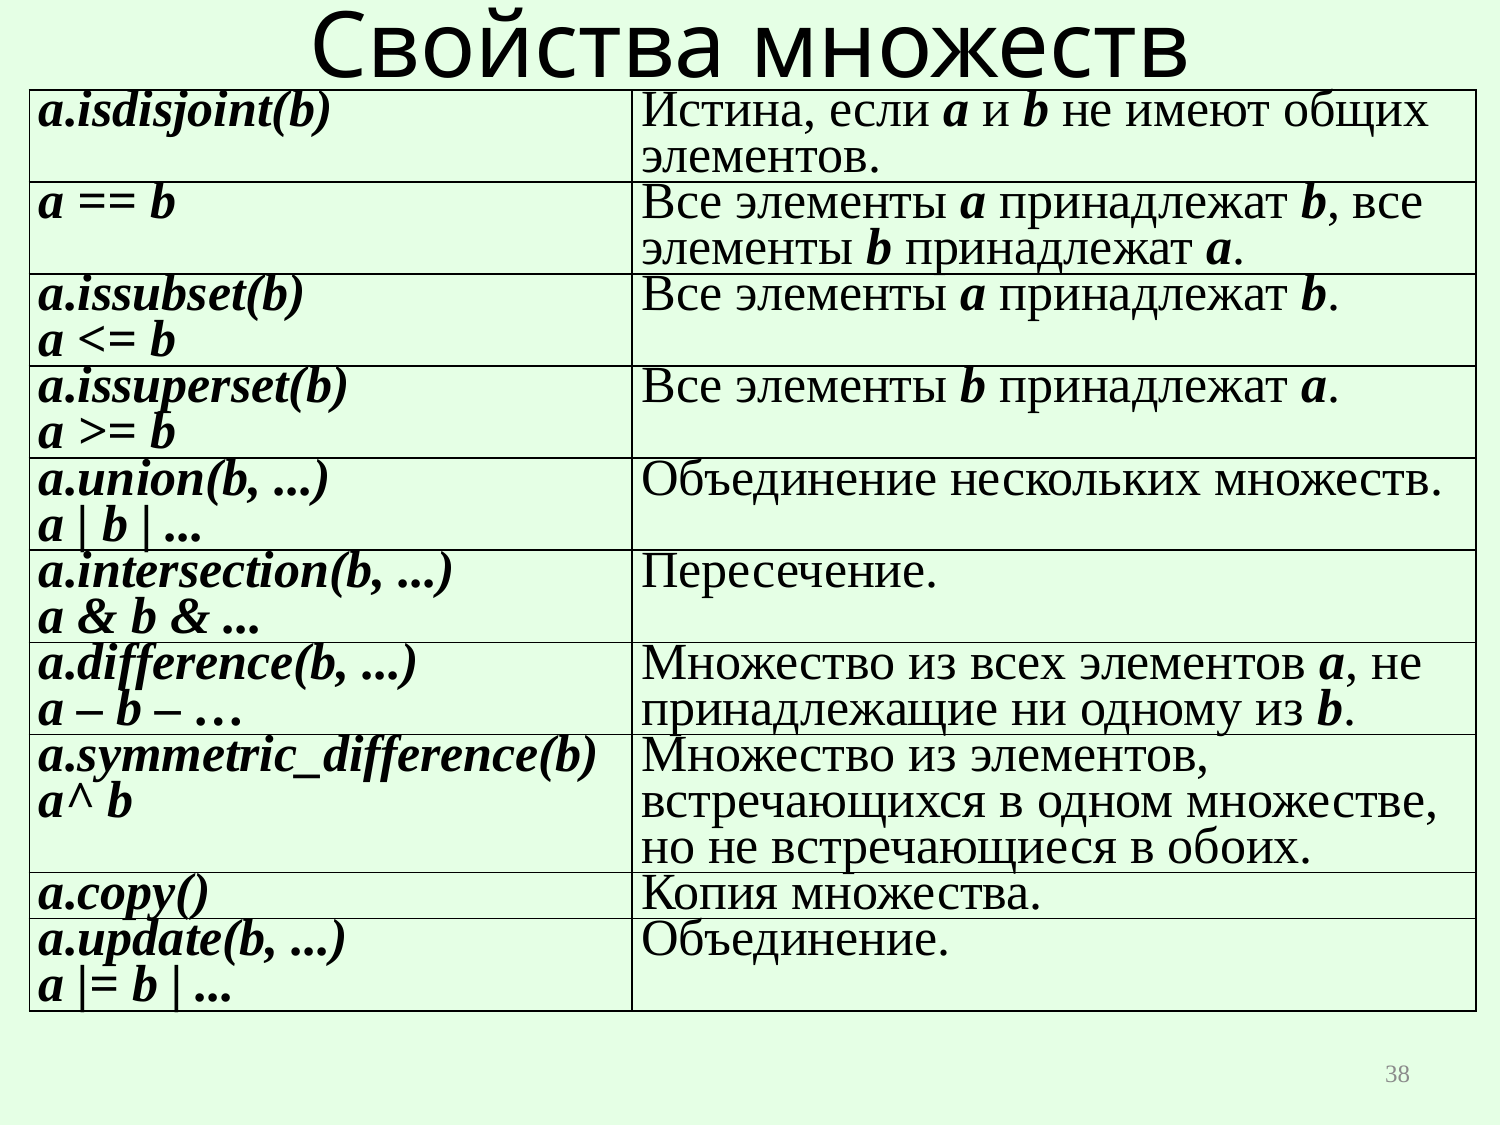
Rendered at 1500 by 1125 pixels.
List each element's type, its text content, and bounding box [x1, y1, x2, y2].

table_cell a.union(b, ...) a | b | ... [30, 459, 631, 549]
table_cell a == b [30, 183, 631, 273]
slide_number 38 [1074, 1042, 1425, 1103]
table_cell Пересечение. [633, 551, 1475, 642]
table_cell Объединение. [633, 919, 1475, 1010]
table_cell Множество из всех элементов a, не принадлежащие ни одному из b. [633, 643, 1475, 734]
table_cell Копия множества. [633, 873, 1475, 918]
table_header a.isdisjoint(b) [30, 91, 631, 181]
table_cell a.difference(b, ...) a – b – … [30, 643, 631, 734]
table_cell a.intersection(b, ...) a & b & ... [30, 551, 631, 642]
table_cell Множество из элементов, встречающихся в одном множестве, но не встречающиеся в обоих. [633, 735, 1475, 872]
table_cell Объединение нескольких множеств. [633, 459, 1475, 549]
table_cell a.update(b, ...) a |= b | ... [30, 919, 631, 1010]
title Свойства множеств [17, 0, 1483, 102]
table_cell a.symmetric_difference(b) a^ b [30, 735, 631, 872]
table_cell Все элементы a принадлежат b, все элементы b принадлежат a. [633, 183, 1475, 273]
table_cell a.issubset(b) a <= b [30, 275, 631, 365]
table_cell Все элементы a принадлежат b. [633, 275, 1475, 365]
table_cell Все элементы b принадлежат a. [633, 367, 1475, 457]
table_cell a.issuperset(b) a >= b [30, 367, 631, 457]
table_header Истина, если a и b не имеют общих элементов. [633, 91, 1475, 181]
table_cell a.copy() [30, 873, 631, 918]
